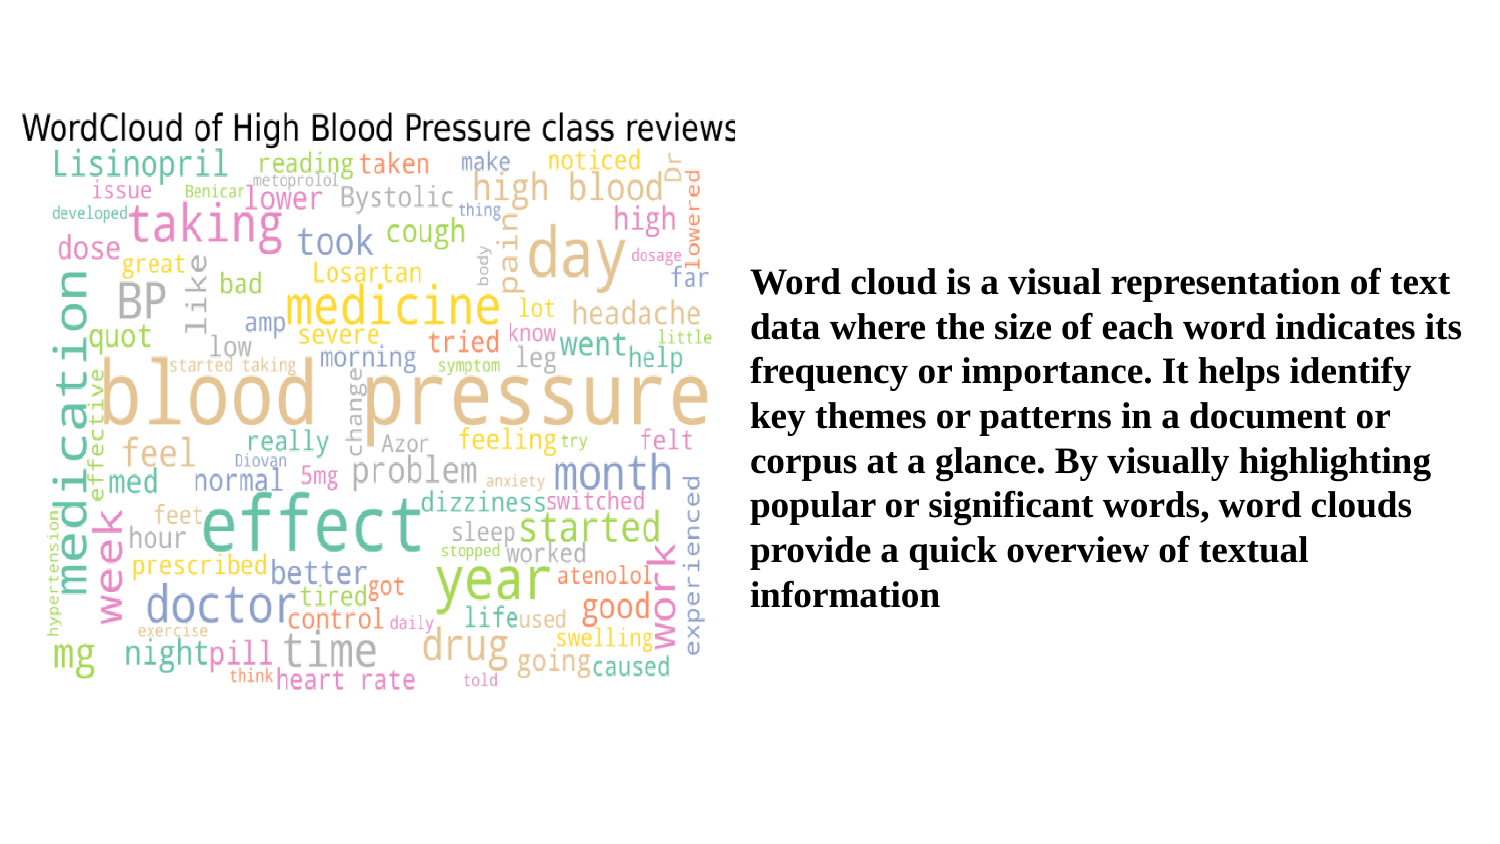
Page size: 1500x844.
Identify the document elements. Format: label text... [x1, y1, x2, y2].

title Word cloud is a visual representation of text data where the size of each word indicates its frequency or importance. It helps identify key themes or patterns in a document or corpus at a glance. By visually highlighting popular or significant words, word clouds provide a quick overview of textual information [740, 197, 1487, 649]
picture [17, 108, 736, 713]
